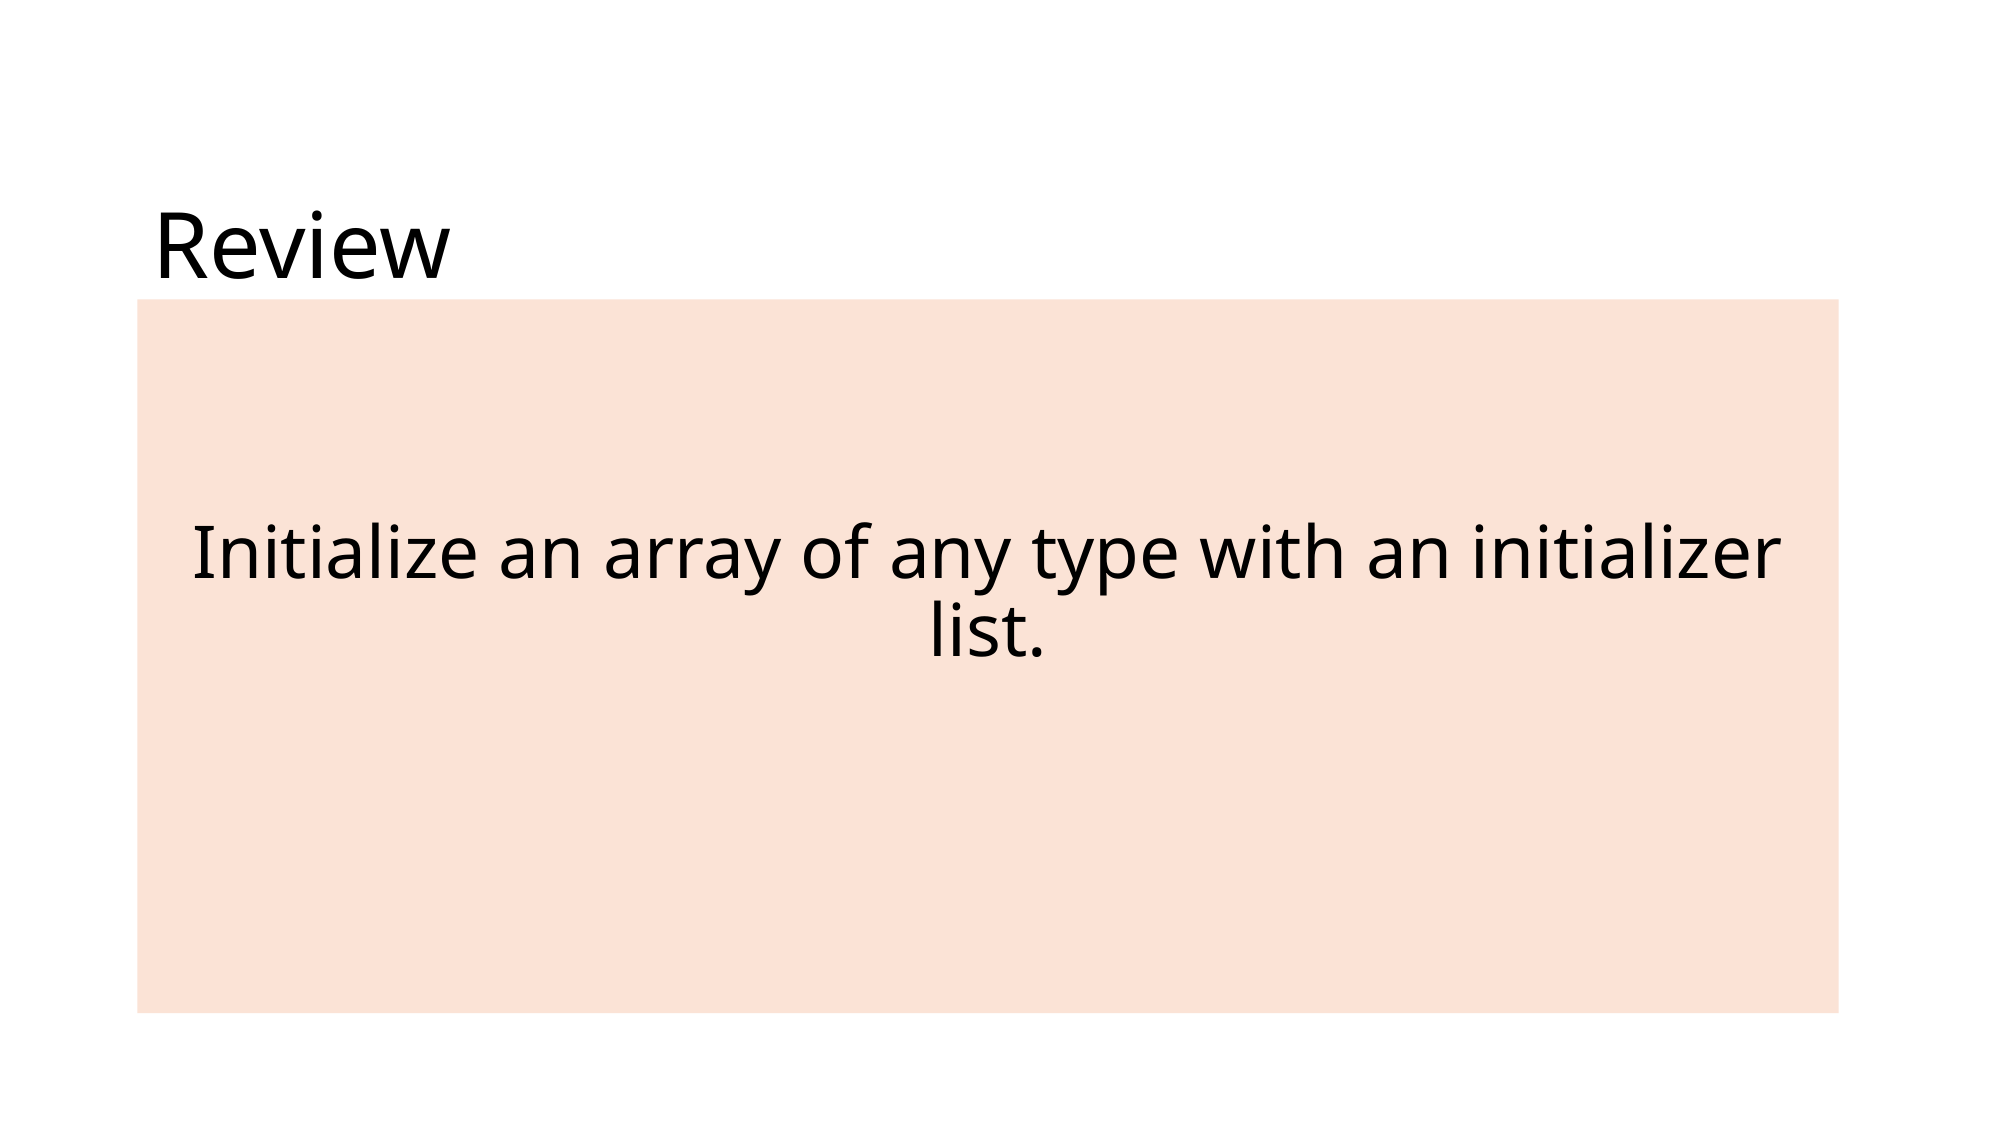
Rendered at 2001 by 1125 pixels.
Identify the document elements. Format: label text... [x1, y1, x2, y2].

list Initialize an array of any type with an initializer list. [137, 299, 1839, 1014]
title Review [137, 180, 866, 299]
